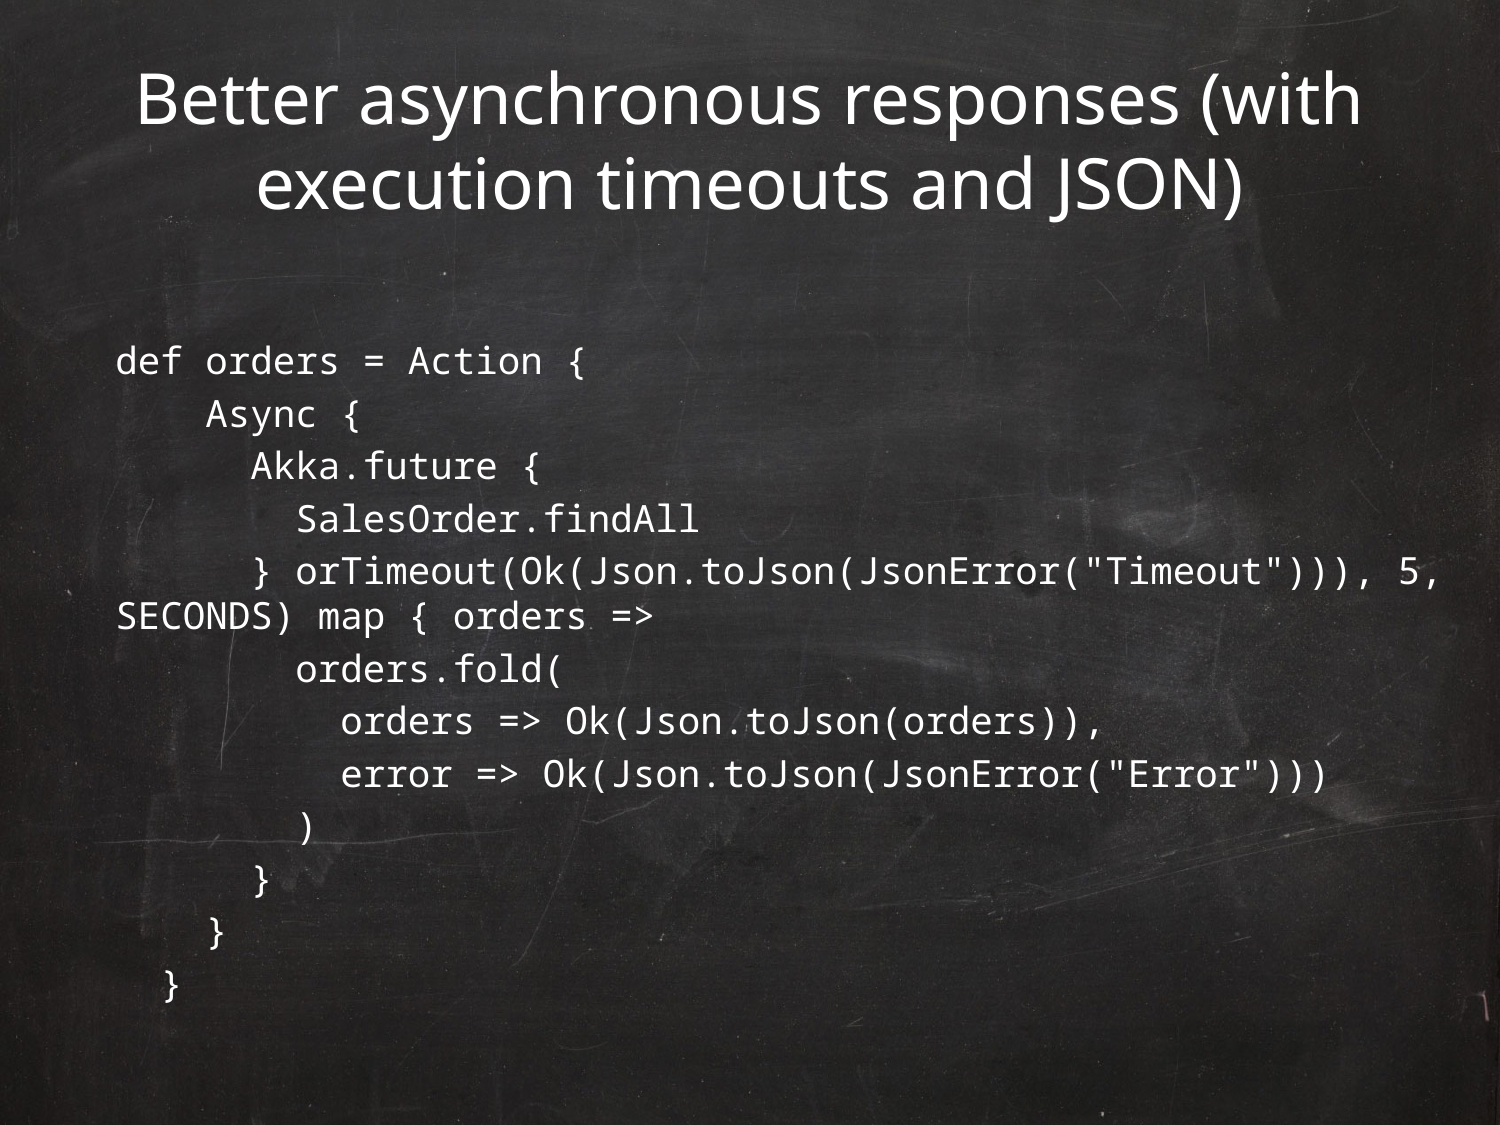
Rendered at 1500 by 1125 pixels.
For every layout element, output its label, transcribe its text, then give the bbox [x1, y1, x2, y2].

title Better asynchronous responses (with execution timeouts and JSON) [75, 45, 1425, 233]
picture [0, 0, 1500, 1125]
list def orders = Action { Async { Akka.future { SalesOrder.findAll } orTimeout(Ok(Json.toJson(JsonError("Timeout"))), 5, SECONDS) map { orders => orders.fold( orders => Ok(Json.toJson(orders)), error => Ok(Json.toJson(JsonError("Error"))) ) } } } [100, 267, 1500, 1075]
